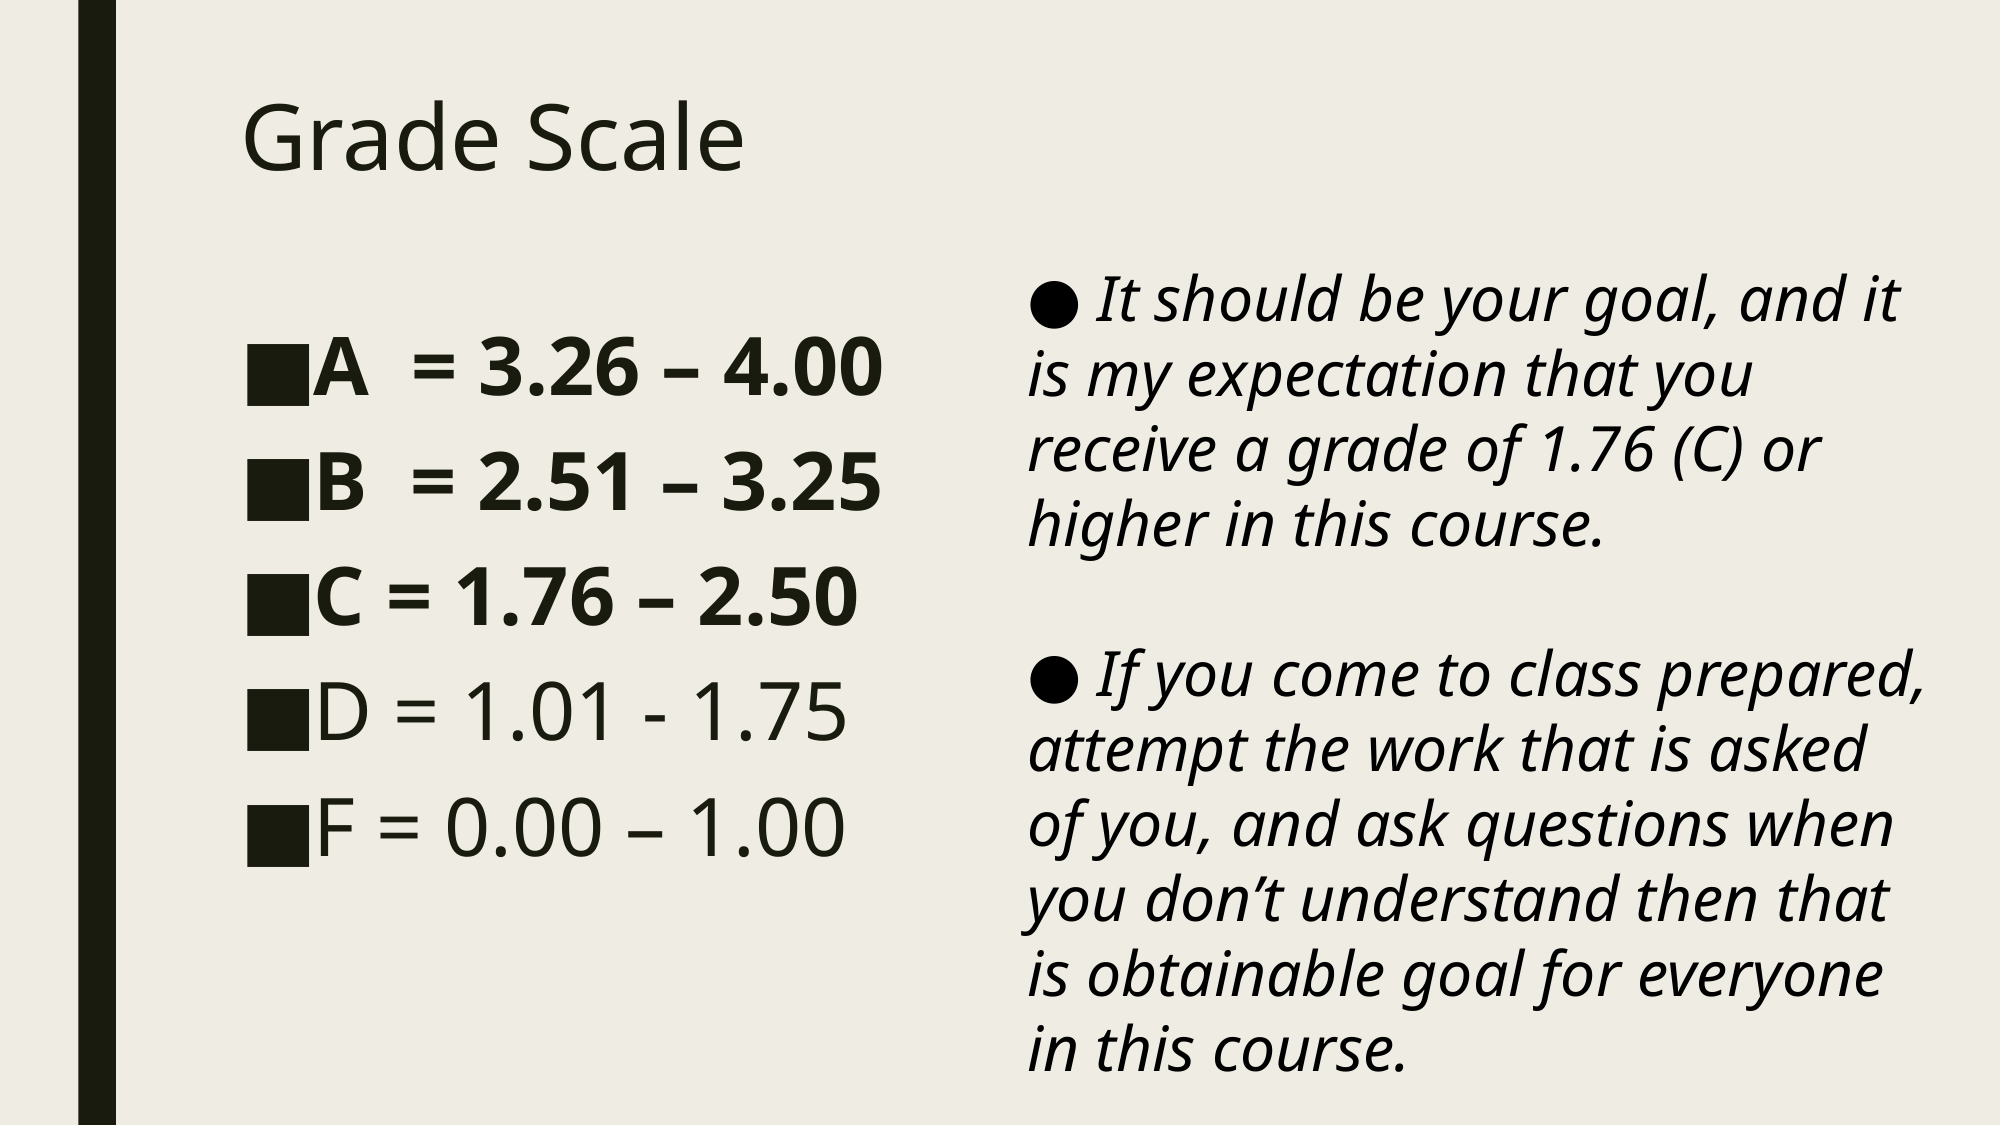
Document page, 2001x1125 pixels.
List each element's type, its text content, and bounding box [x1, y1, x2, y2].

list A = 3.26 – 4.00 B = 2.51 – 3.25 C = 1.76 – 2.50 D = 1.01 - 1.75 F = 0.00 – 1.00 [225, 314, 906, 993]
text_box ● It should be your goal, and it is my expectation that you receive a grade of 1.76 (C) or higher in this course. ● If you come to class prepared, attempt the work that is asked of you, and ask questions when you don’t understand then that is obtainable goal for everyone in this course. [1012, 206, 1955, 1091]
title Grade Scale [225, 84, 1800, 329]
